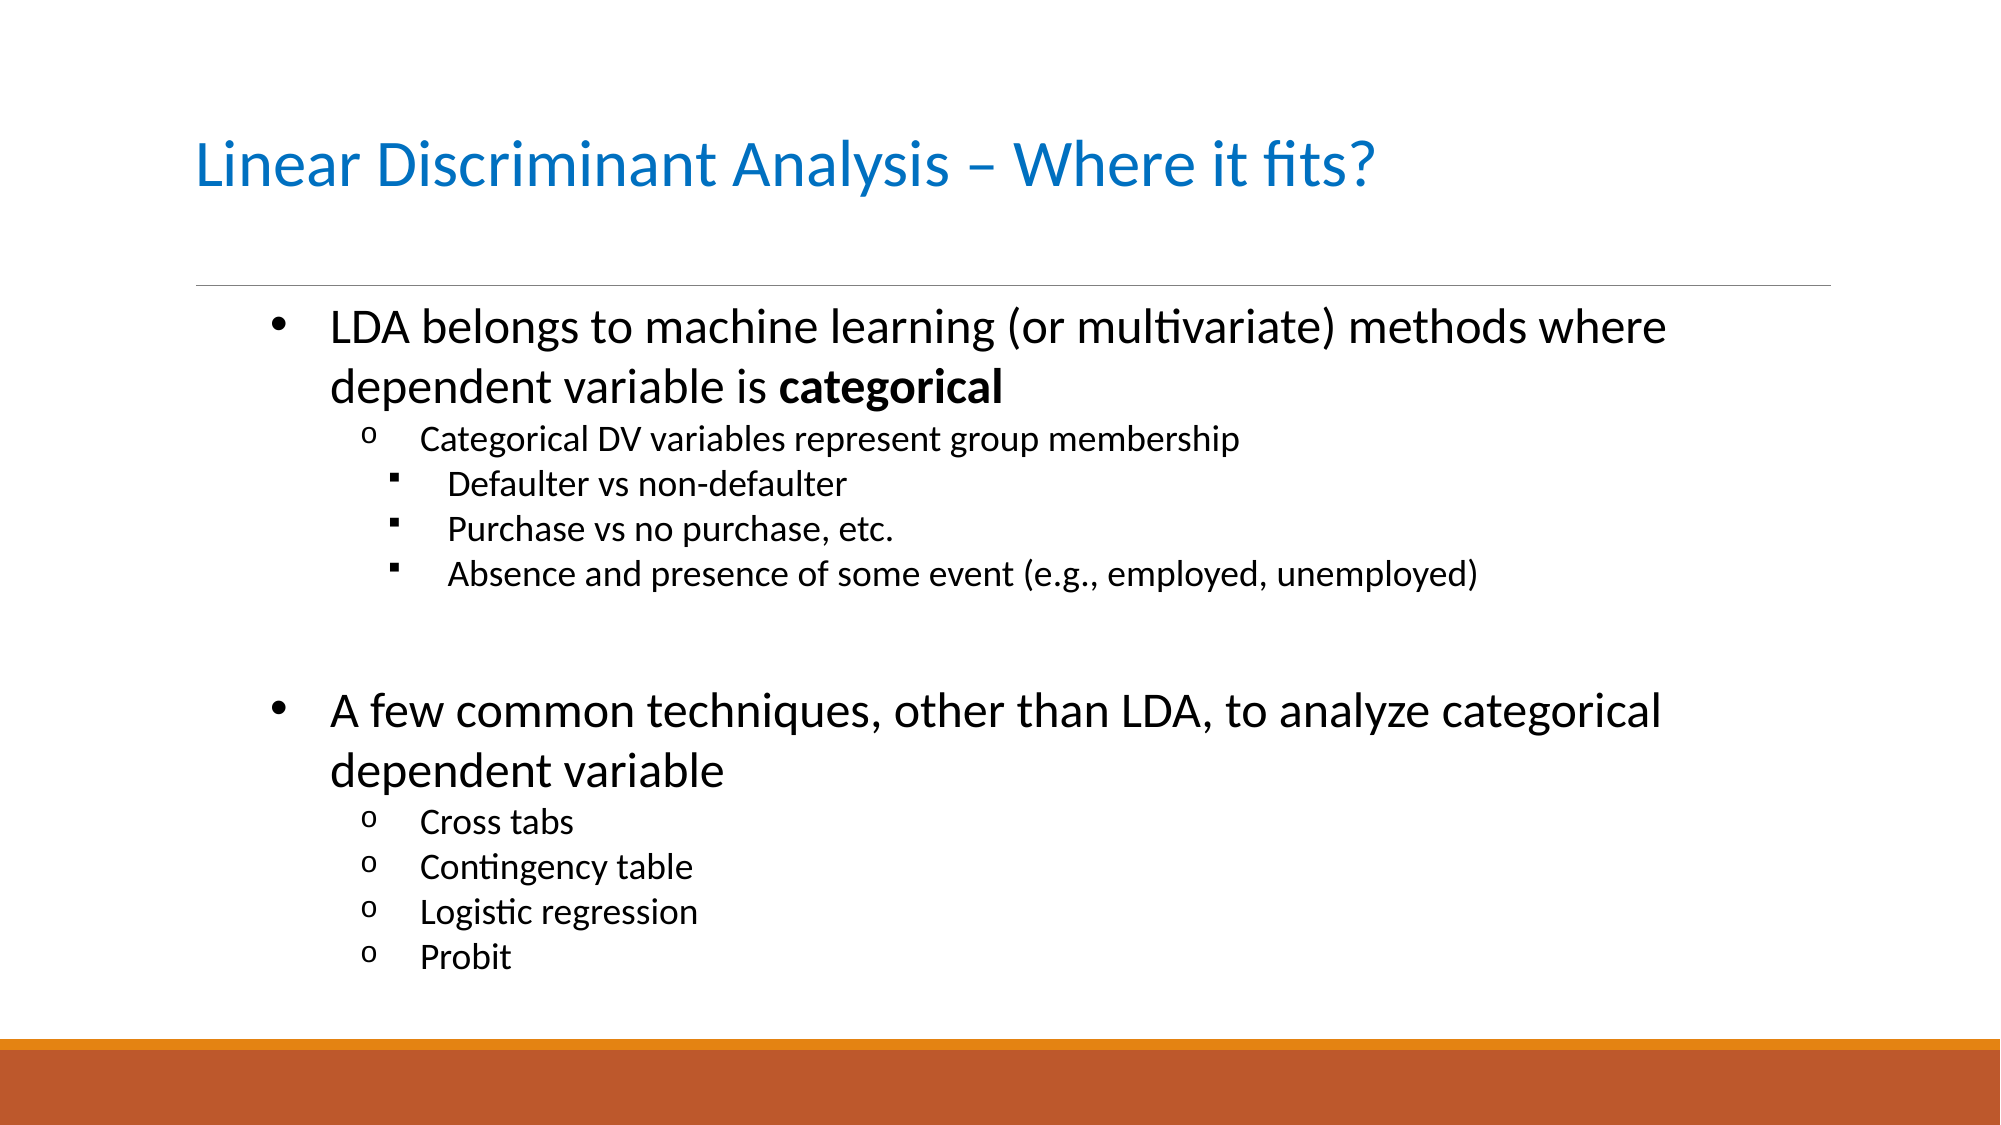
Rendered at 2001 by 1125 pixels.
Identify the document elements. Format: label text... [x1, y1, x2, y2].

title Linear Discriminant Analysis – Where it fits? [180, 47, 1830, 285]
list LDA belongs to machine learning (or multivariate) methods where dependent variable is categorical Categorical DV variables represent group membership Defaulter vs non-defaulter Purchase vs no purchase, etc. Absence and presence of some event (e.g., employed, unemployed) A few common techniques, other than LDA, to analyze categorical dependent variable Cross tabs Contingency table Logistic regression Probit [180, 286, 1830, 960]
